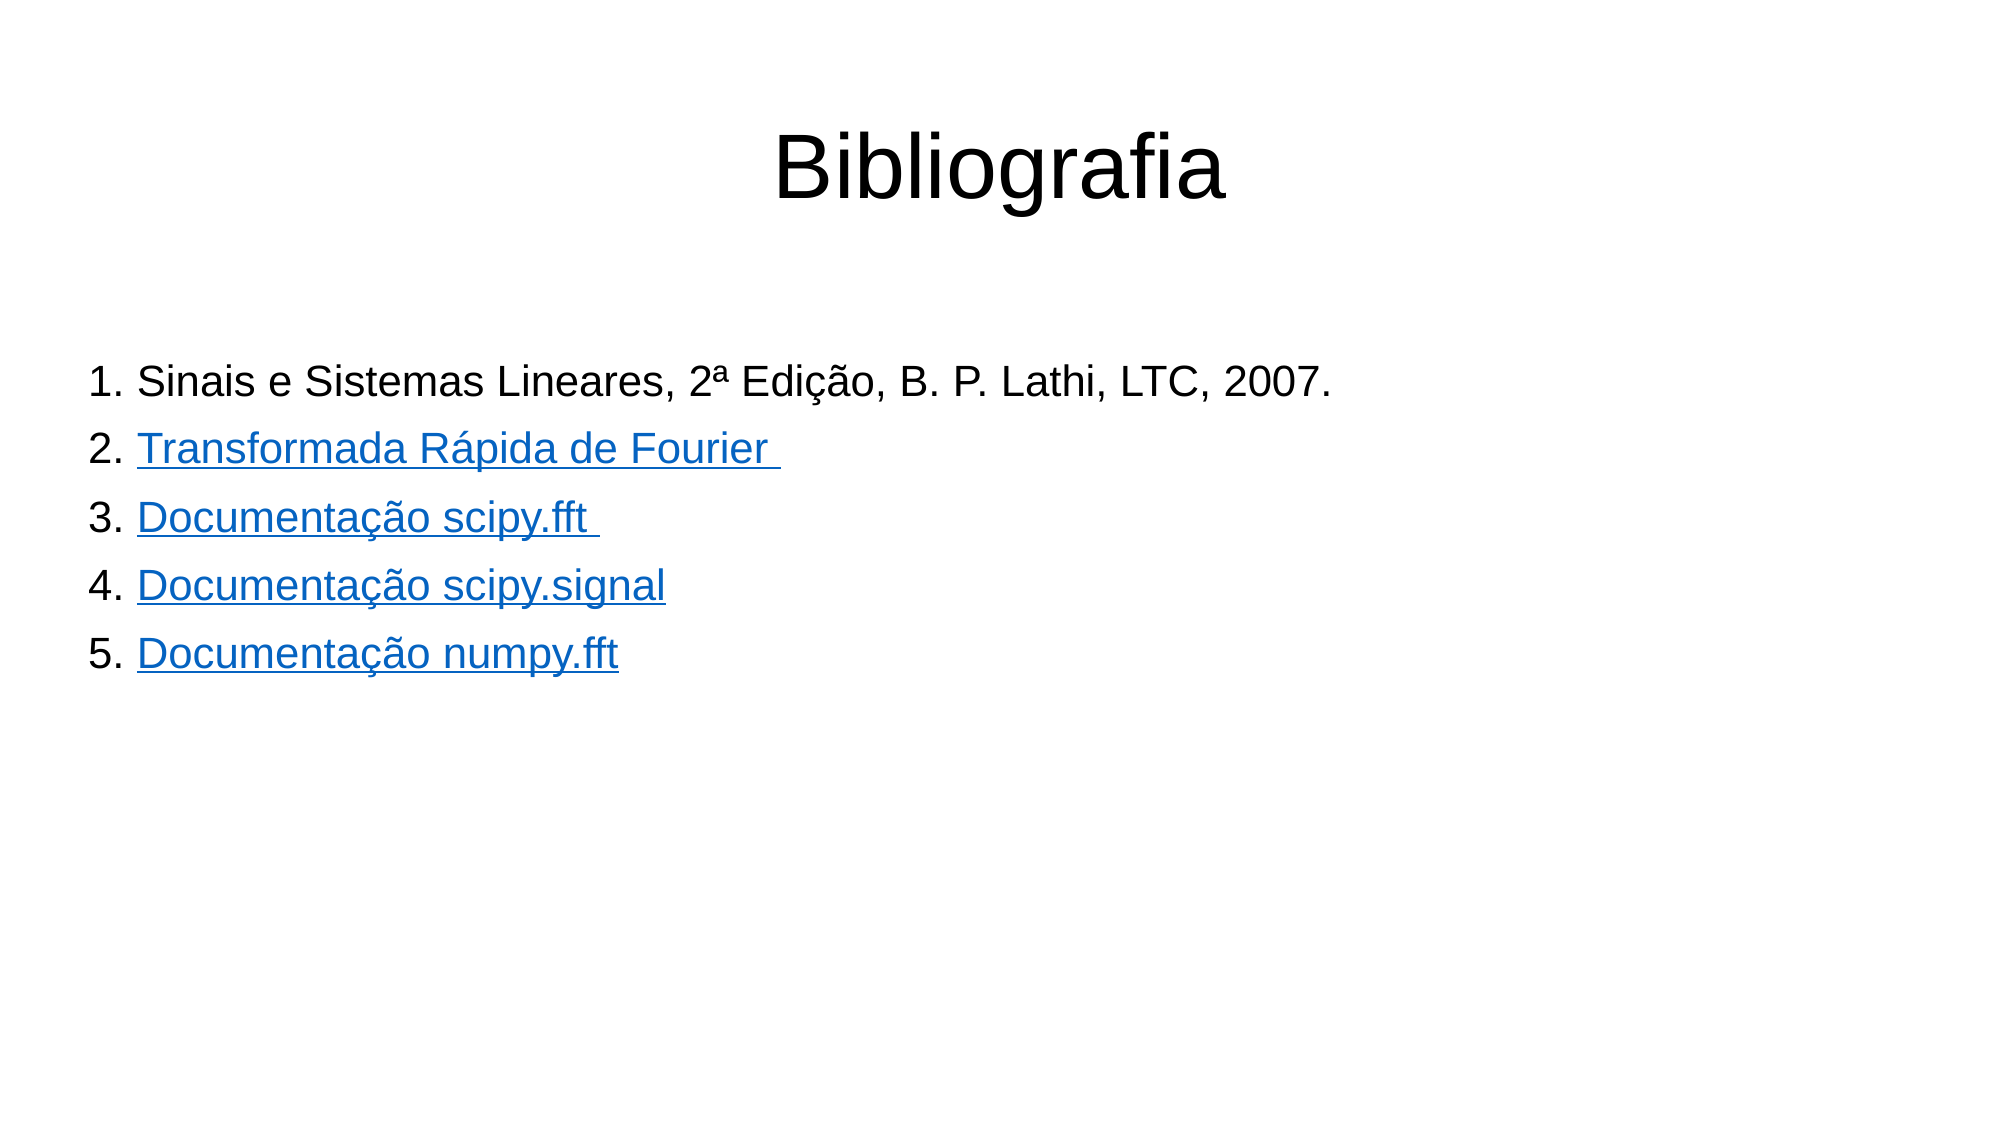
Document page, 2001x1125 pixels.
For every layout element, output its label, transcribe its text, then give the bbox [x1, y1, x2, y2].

list 1. Sinais e Sistemas Lineares, 2ª Edição, B. P. Lathi, LTC, 2007. 2. Transformada Rápida de Fourier 3. Documentação scipy.fft 4. Documentação scipy.signal 5. Documentação numpy.fft [73, 277, 1928, 1014]
title Bibliografia [137, 59, 1863, 277]
